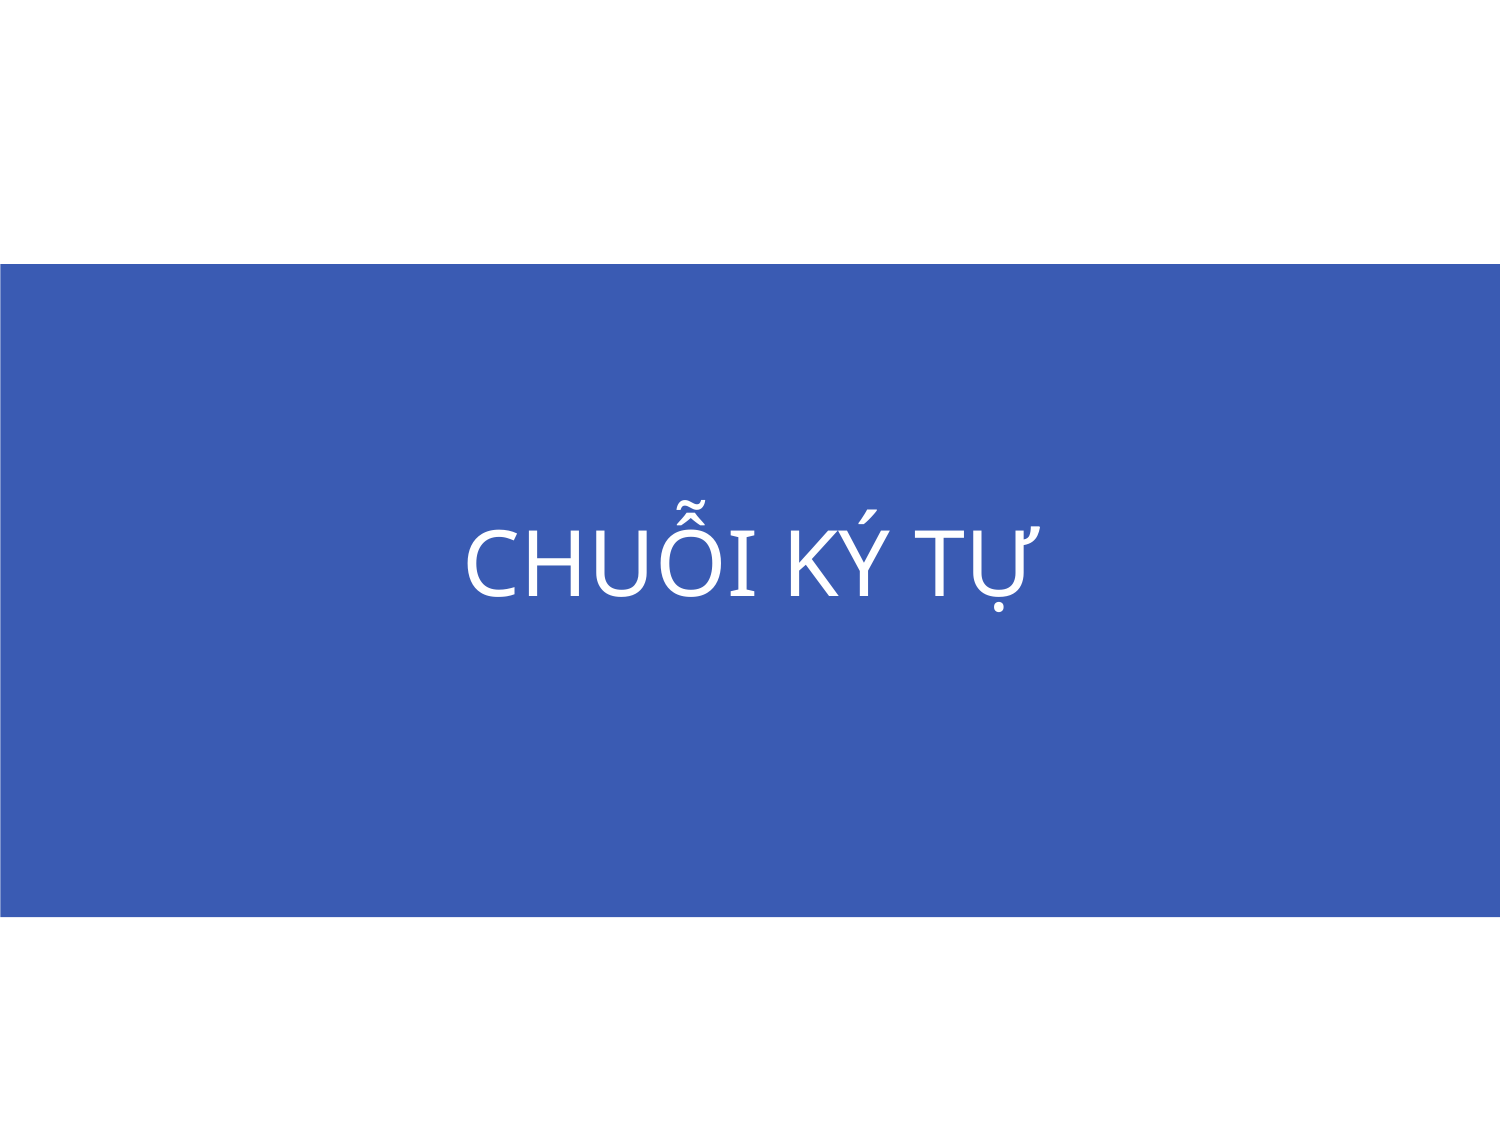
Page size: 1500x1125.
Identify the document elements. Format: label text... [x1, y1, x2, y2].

title CHUỖI KÝ TỰ [158, 374, 1342, 625]
